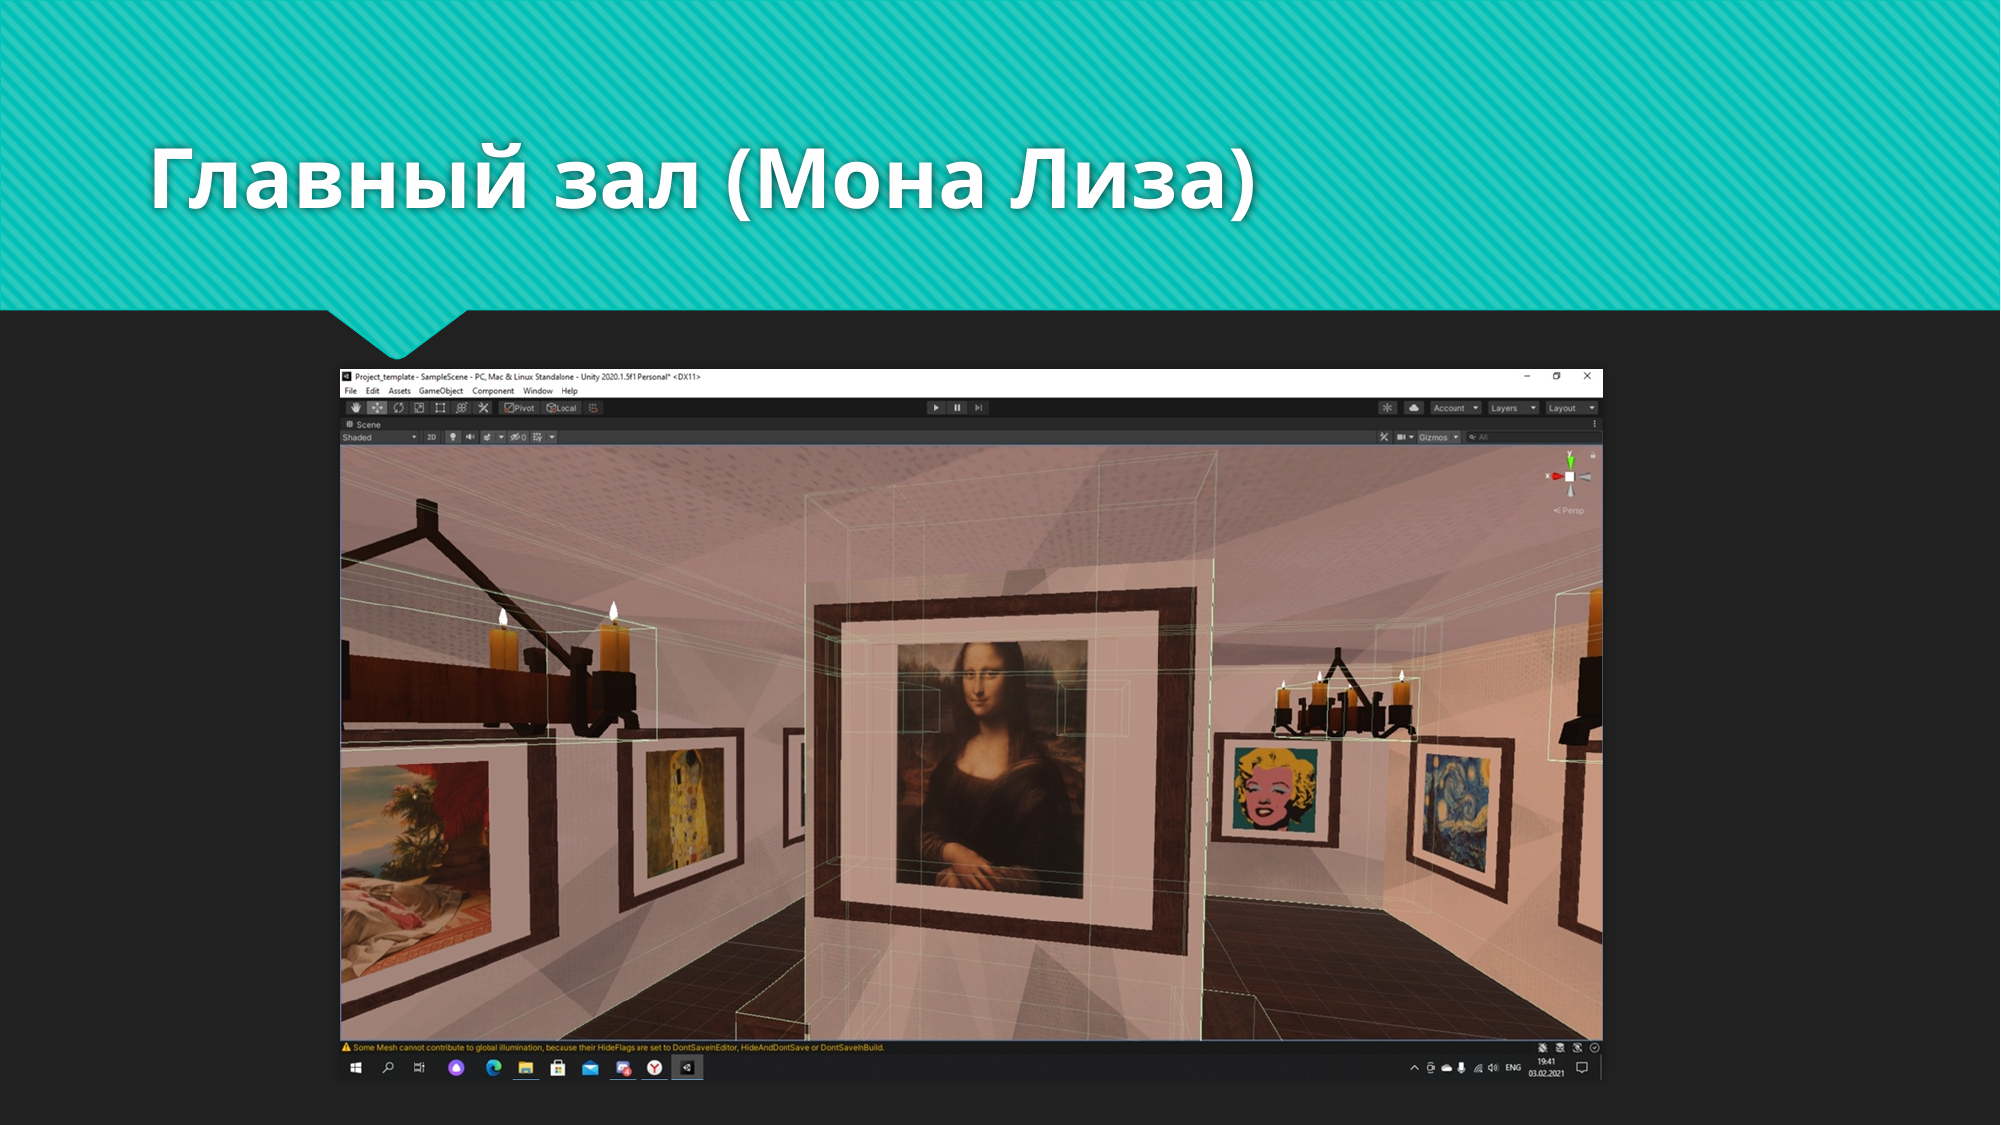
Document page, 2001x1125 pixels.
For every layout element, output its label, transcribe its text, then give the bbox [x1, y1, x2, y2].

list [340, 369, 1604, 1080]
title Главный зал (Мона Лиза) [132, 73, 1868, 233]
